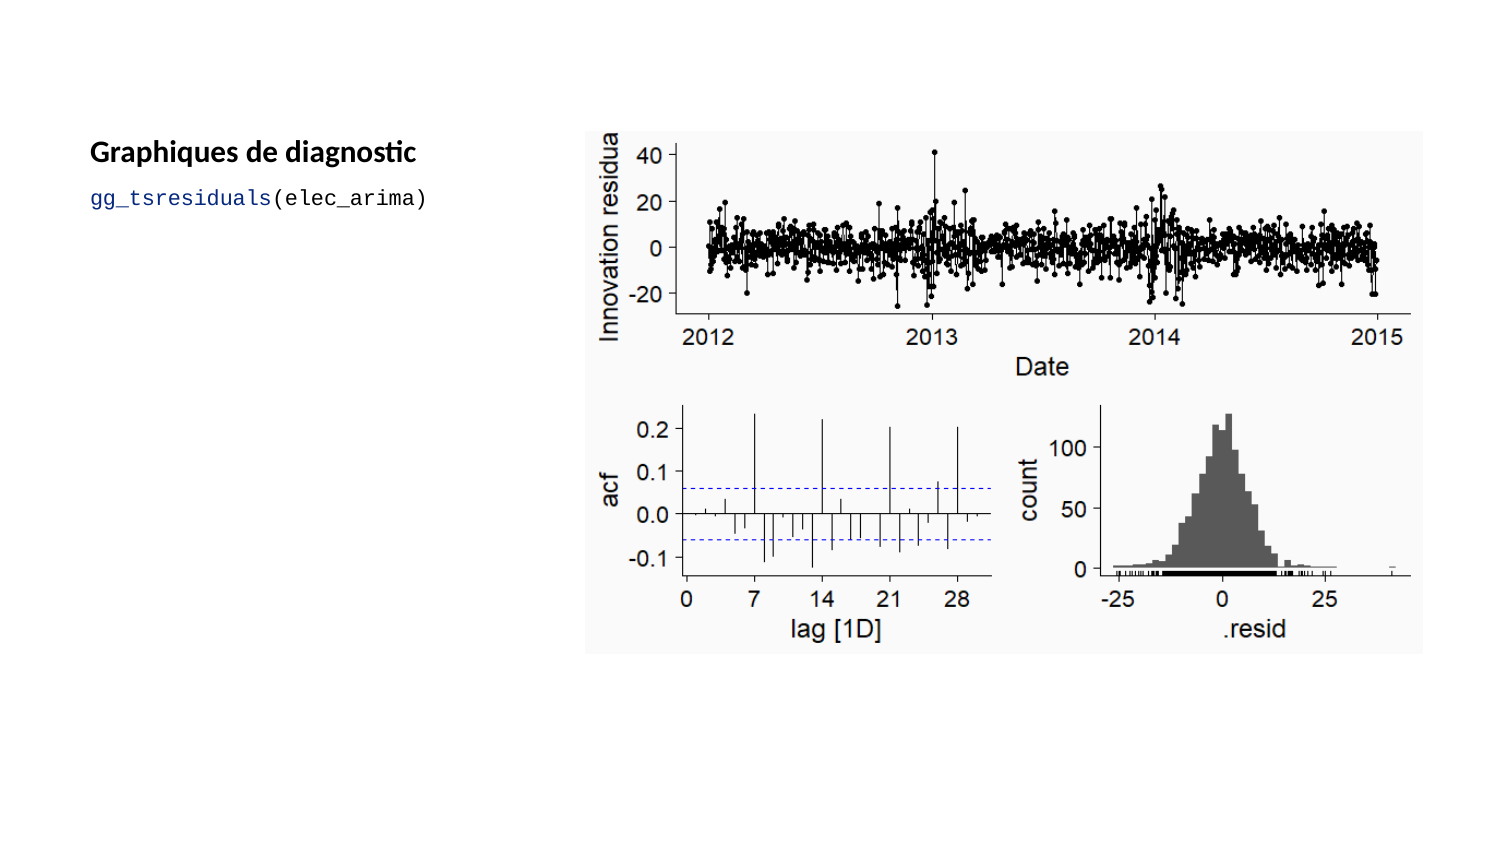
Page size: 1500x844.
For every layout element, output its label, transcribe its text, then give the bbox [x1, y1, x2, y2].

title Graphiques de diagnostic [75, 33, 569, 176]
picture [585, 131, 1424, 655]
list gg_tsresiduals(elec_arima) [75, 176, 569, 754]
